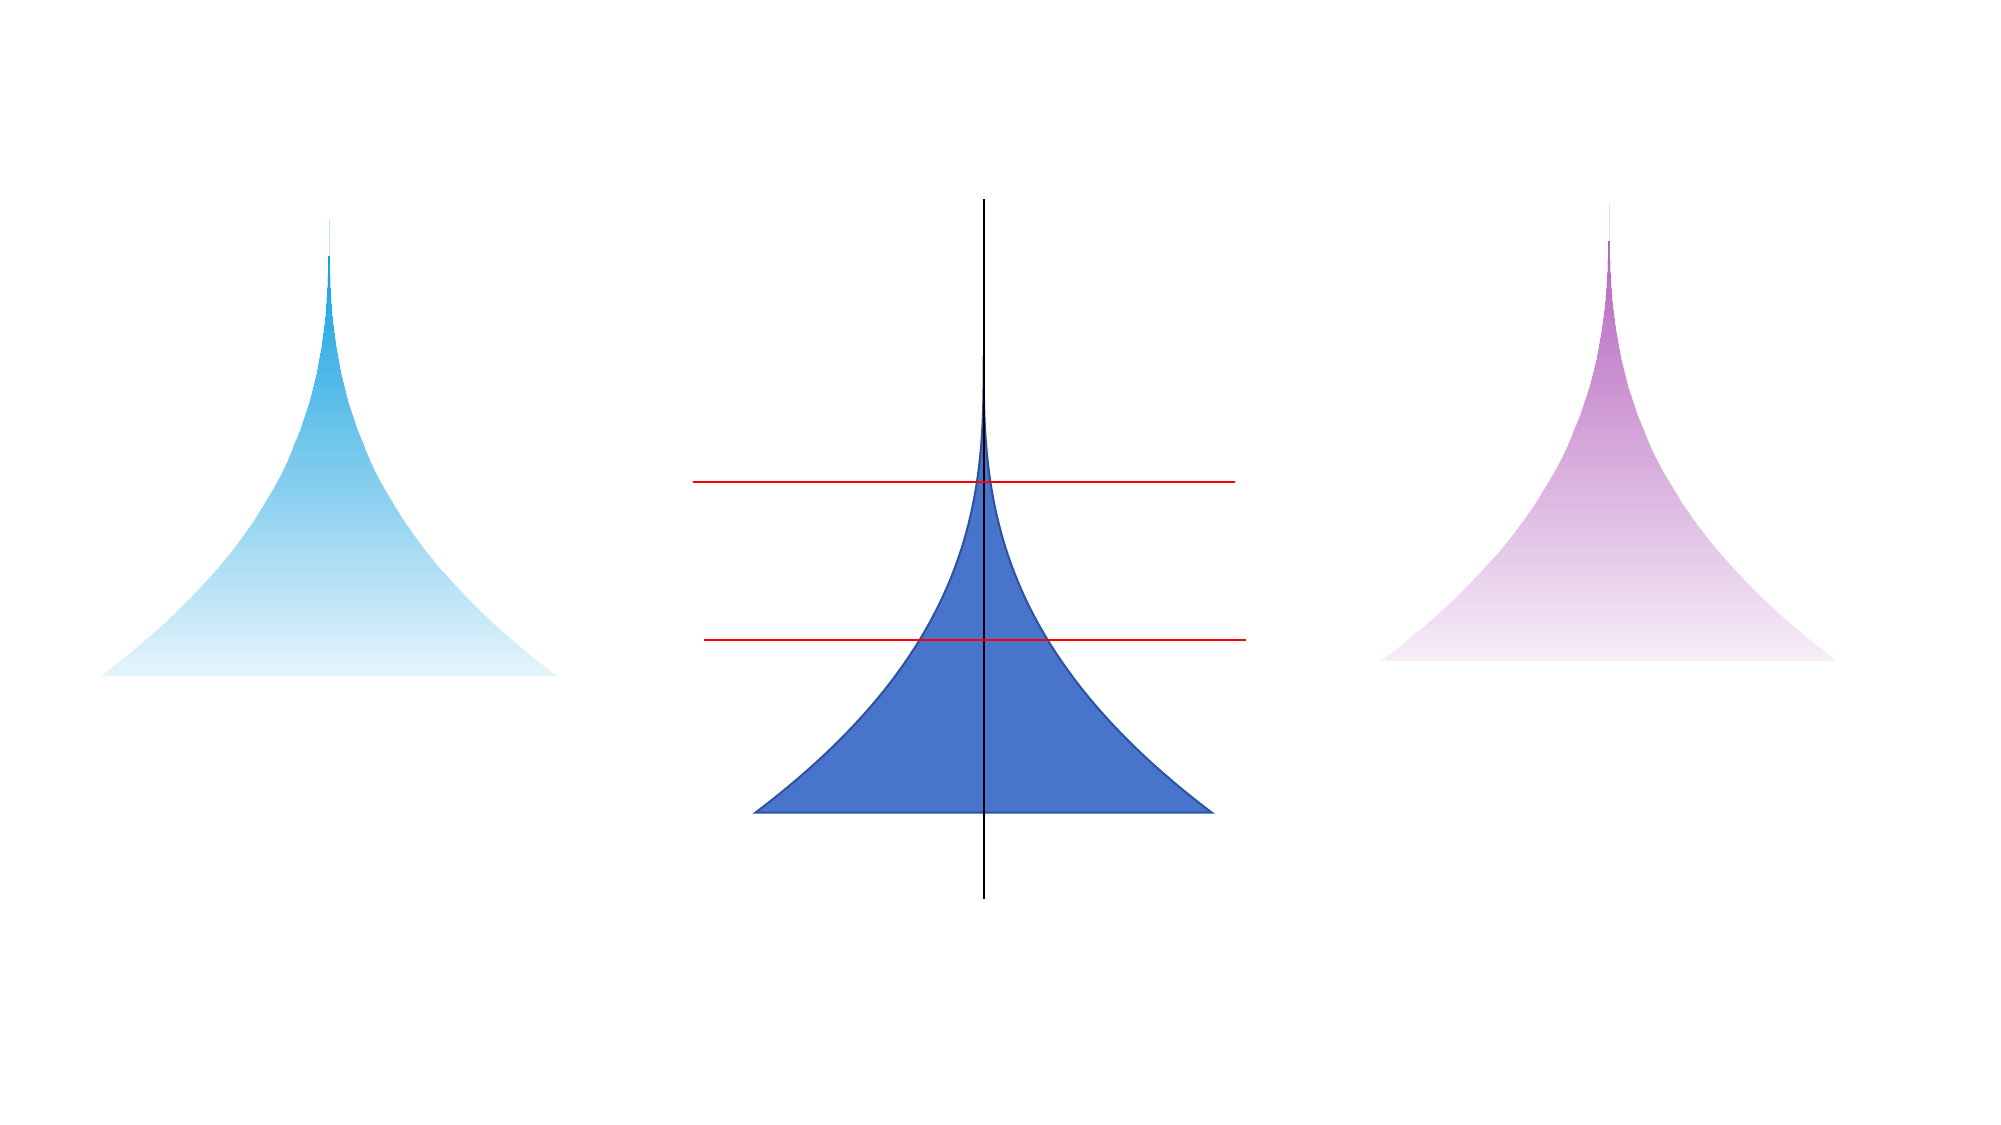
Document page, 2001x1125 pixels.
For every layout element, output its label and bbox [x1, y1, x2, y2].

text_box [1377, 204, 1840, 662]
text_box [976, 356, 983, 481]
text_box [985, 642, 1215, 814]
text_box [918, 483, 983, 639]
text_box [97, 219, 560, 677]
text_box [985, 400, 992, 481]
text_box [752, 642, 983, 814]
text_box [985, 483, 1049, 639]
